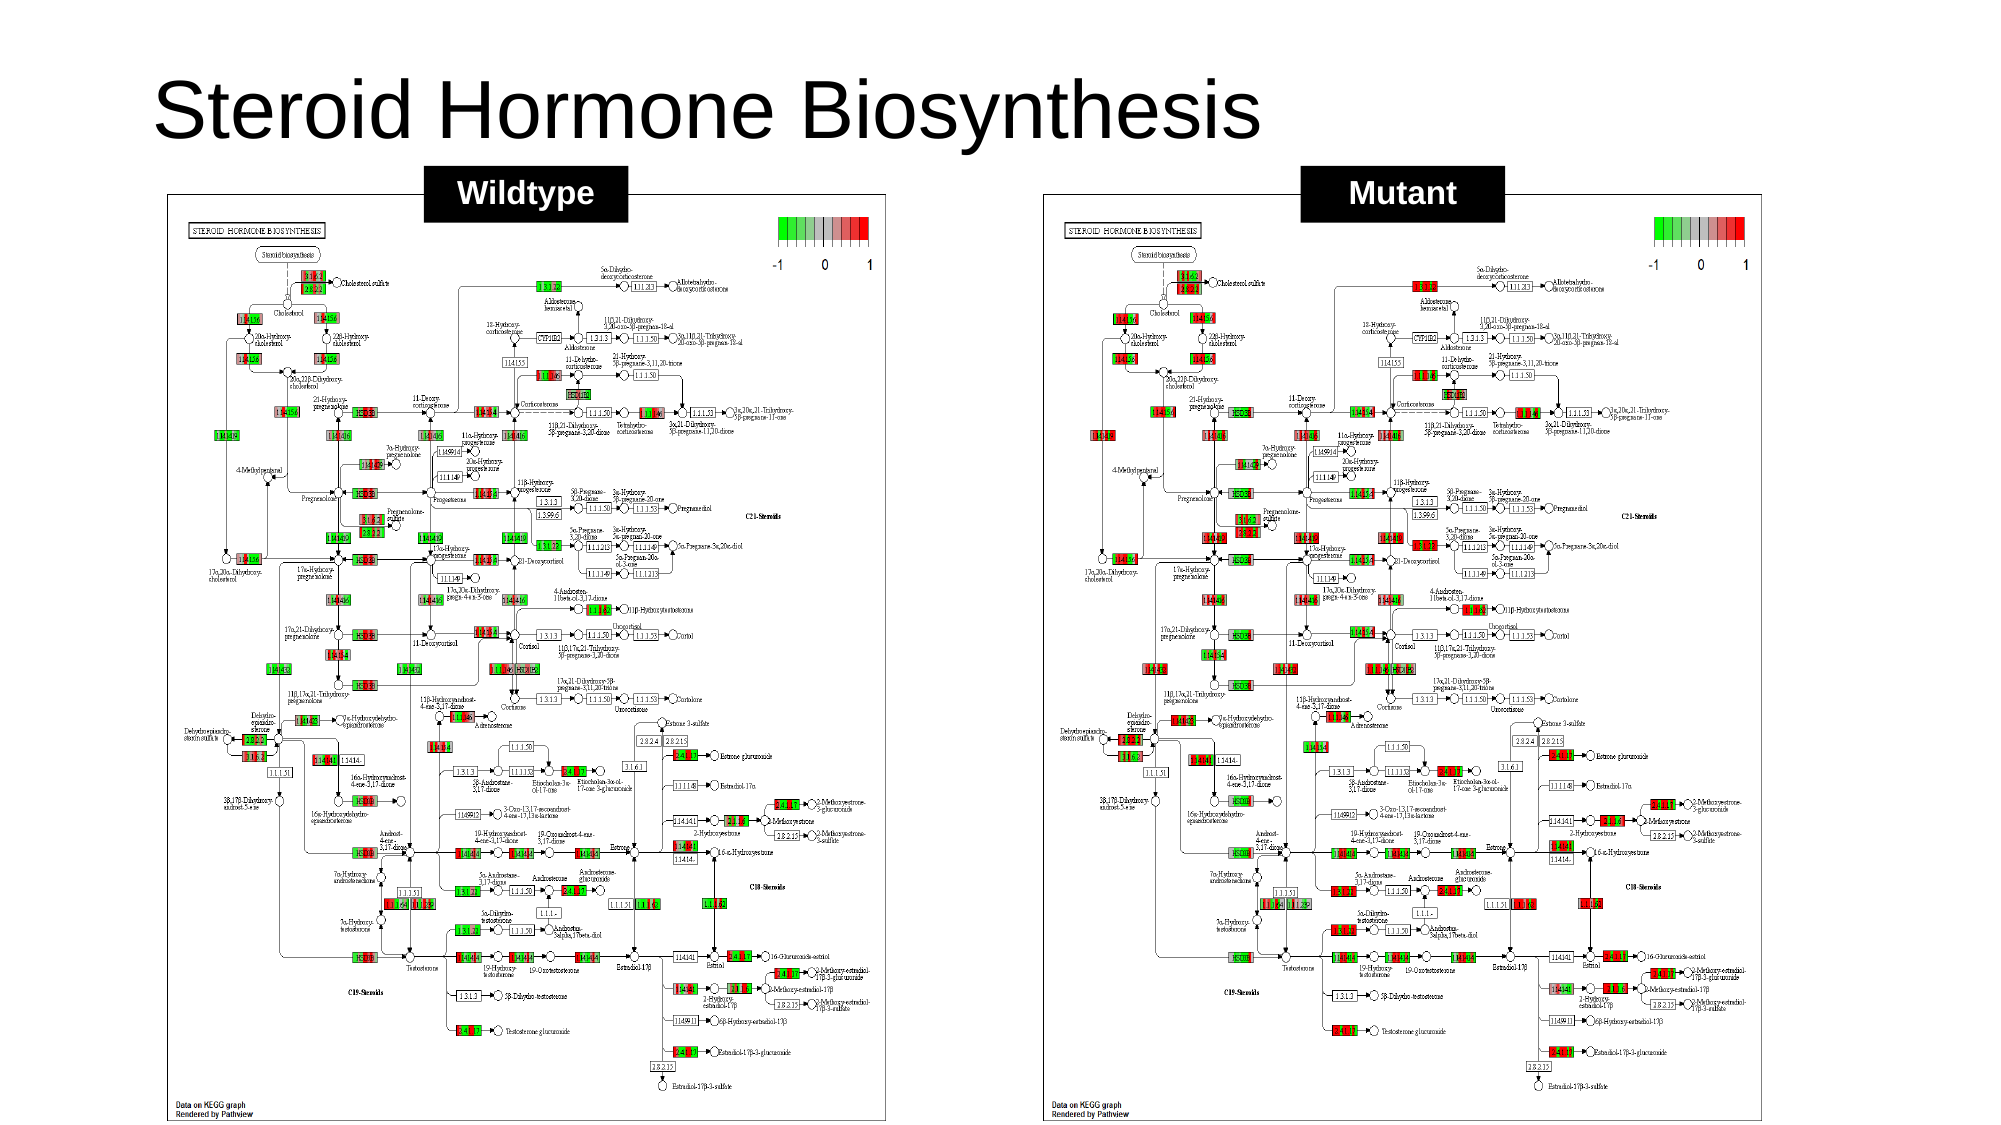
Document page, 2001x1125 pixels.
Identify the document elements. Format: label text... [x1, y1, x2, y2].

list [166, 194, 886, 1121]
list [1043, 194, 1762, 1121]
list Wildtype [423, 165, 629, 194]
text_box Mutant [1300, 165, 1506, 194]
title Steroid Hormone Biosynthesis [137, 59, 1863, 165]
